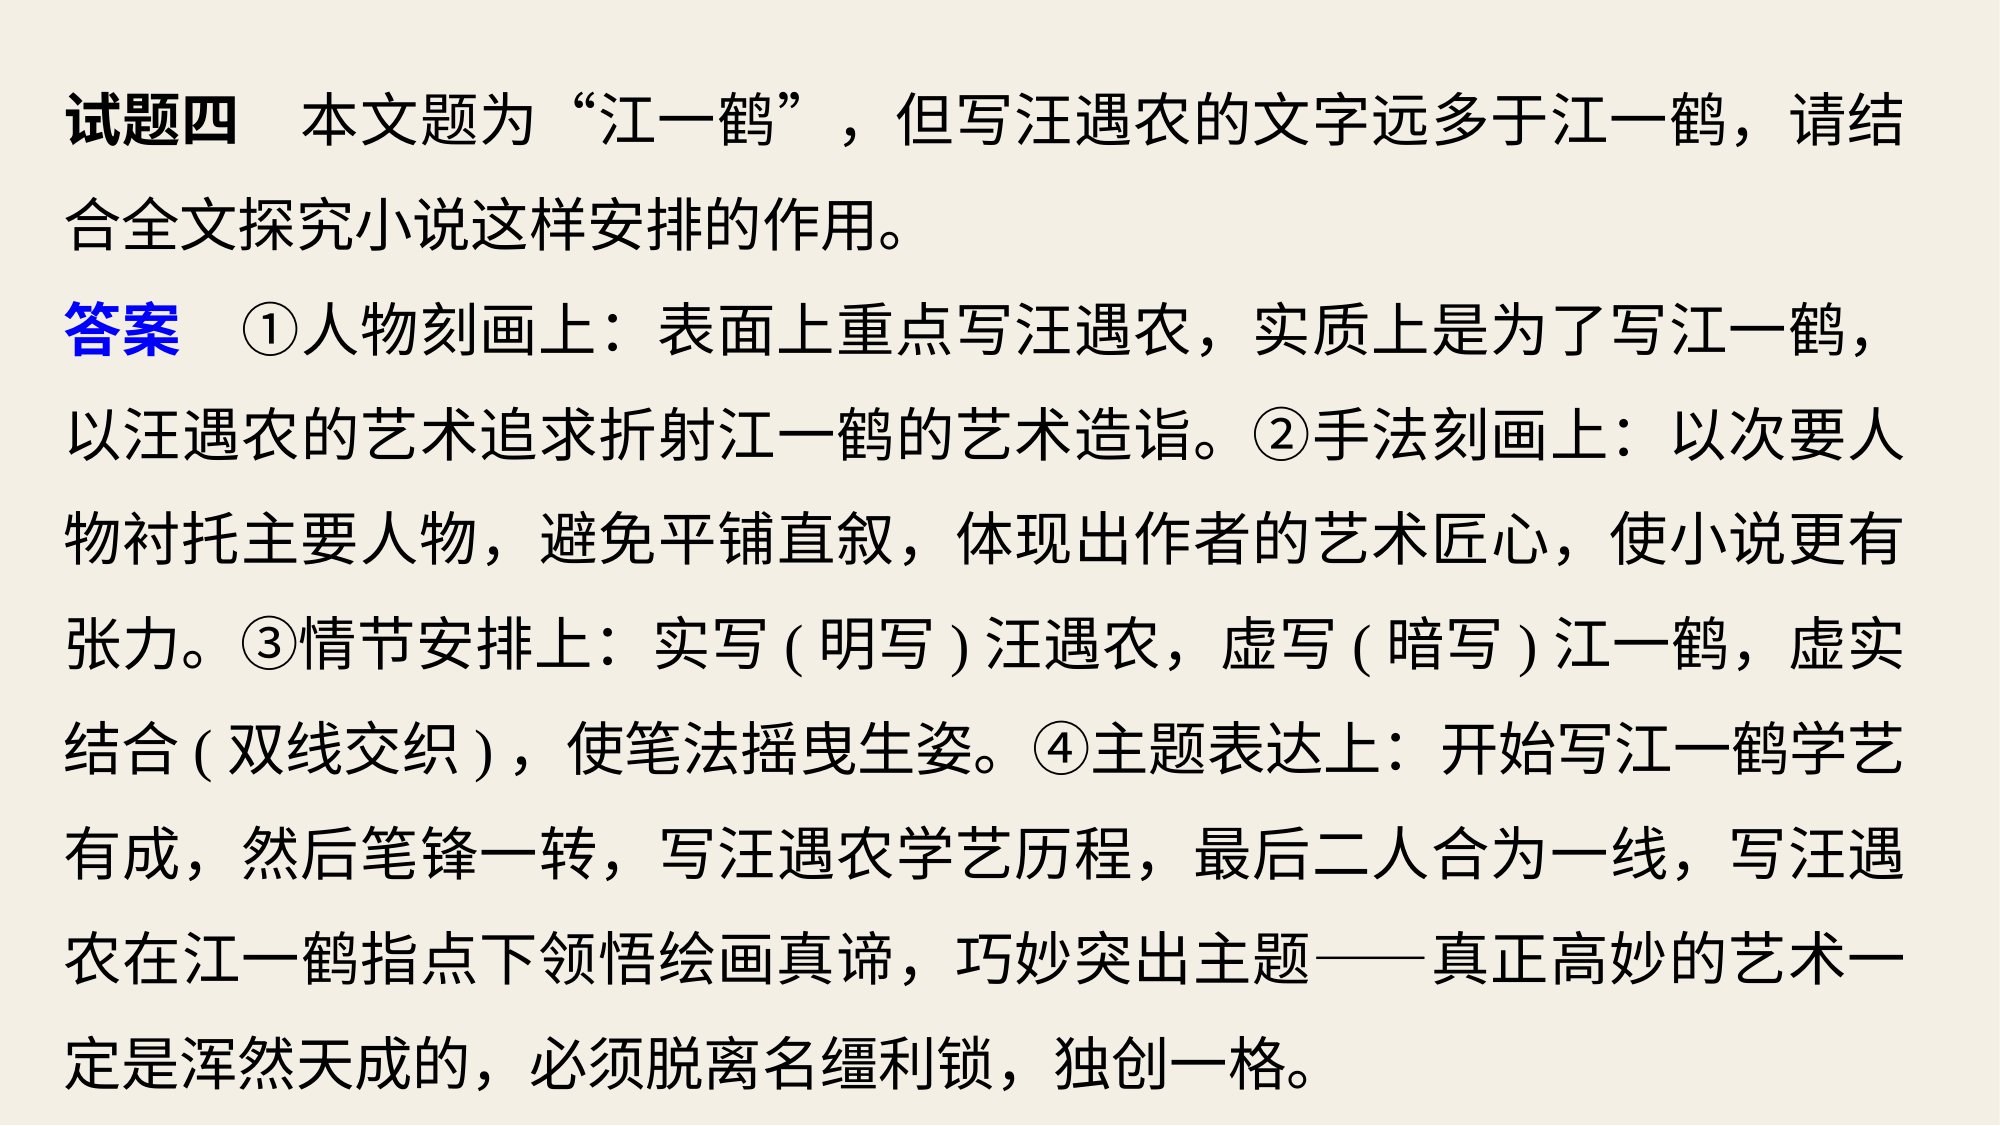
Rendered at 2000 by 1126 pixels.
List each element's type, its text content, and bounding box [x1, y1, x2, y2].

text_box 试题四 本文题为“江一鹤”，但写汪遇农的文字远多于江一鹤，请结合全文探究小说这样安排的作用。 答案 ①人物刻画上：表面上重点写汪遇农，实质上是为了写江一鹤，以汪遇农的艺术追求折射江一鹤的艺术造诣。②手法刻画上：以次要人物衬托主要人物，避免平铺直叙，体现出作者的艺术匠心，使小说更有张力。③情节安排上：实写(明写)汪遇农，虚写(暗写)江一鹤，虚实结合(双线交织)，使笔法摇曳生姿。④主题表达上：开始写江一鹤学艺有成，然后笔锋一转，写汪遇农学艺历程，最后二人合为一线，写汪遇农在江一鹤指点下领悟绘画真谛，巧妙突出主题——真正高妙的艺术一定是浑然天成的，必须脱离名缰利锁，独创一格。 [43, 37, 1926, 1108]
